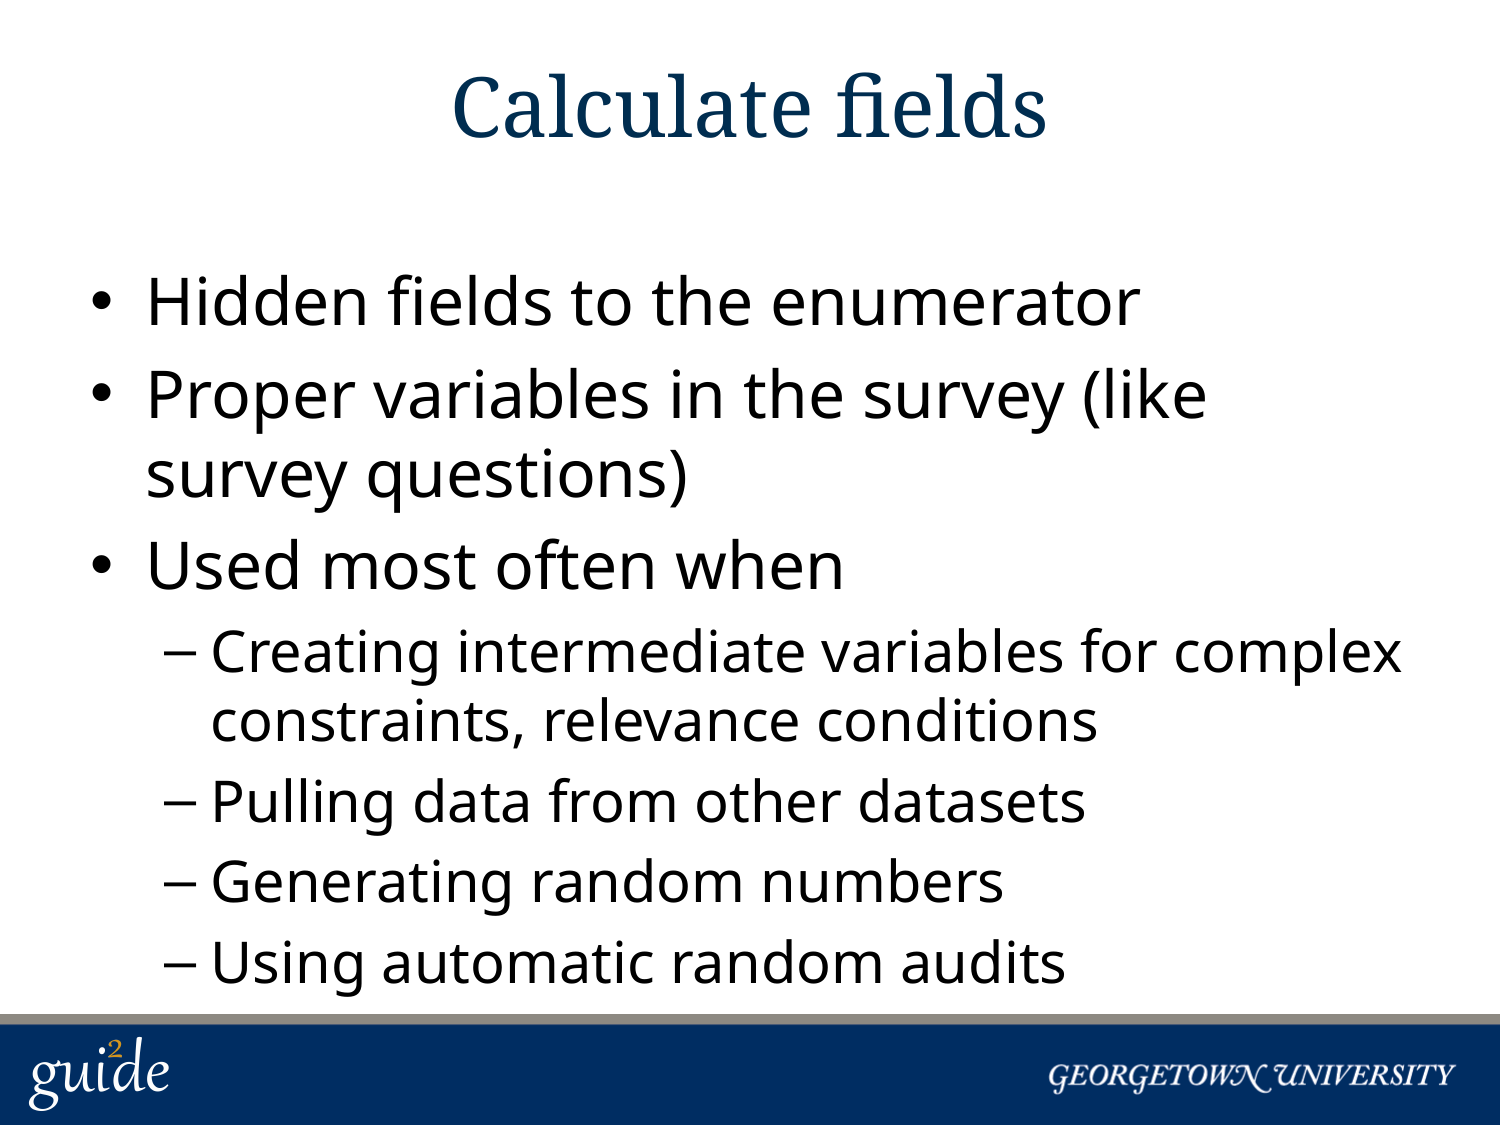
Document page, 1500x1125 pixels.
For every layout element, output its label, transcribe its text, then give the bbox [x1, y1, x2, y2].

picture [0, 1014, 1500, 1125]
list Hidden fields to the enumerator Proper variables in the survey (like survey questions) Used most often when Creating intermediate variables for complex constraints, relevance conditions Pulling data from other datasets Generating random numbers Using automatic random audits [75, 252, 1425, 1005]
title Calculate fields [75, 45, 1425, 163]
